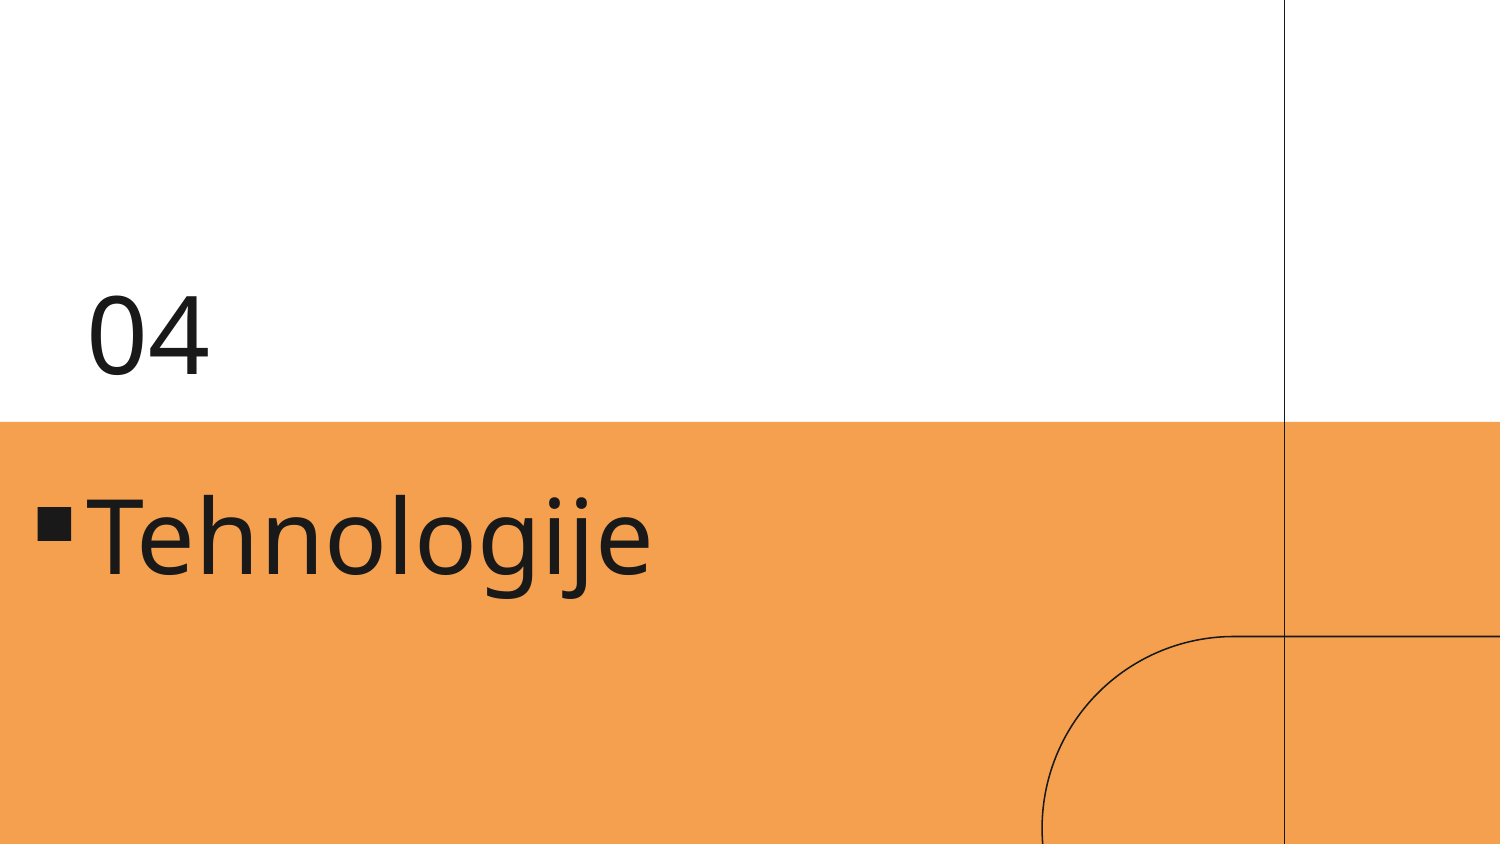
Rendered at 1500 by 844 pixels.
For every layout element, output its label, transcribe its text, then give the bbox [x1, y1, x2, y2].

title Tehnologije [71, 471, 1500, 610]
title 04 [71, 262, 315, 411]
text_box [37, 507, 72, 541]
